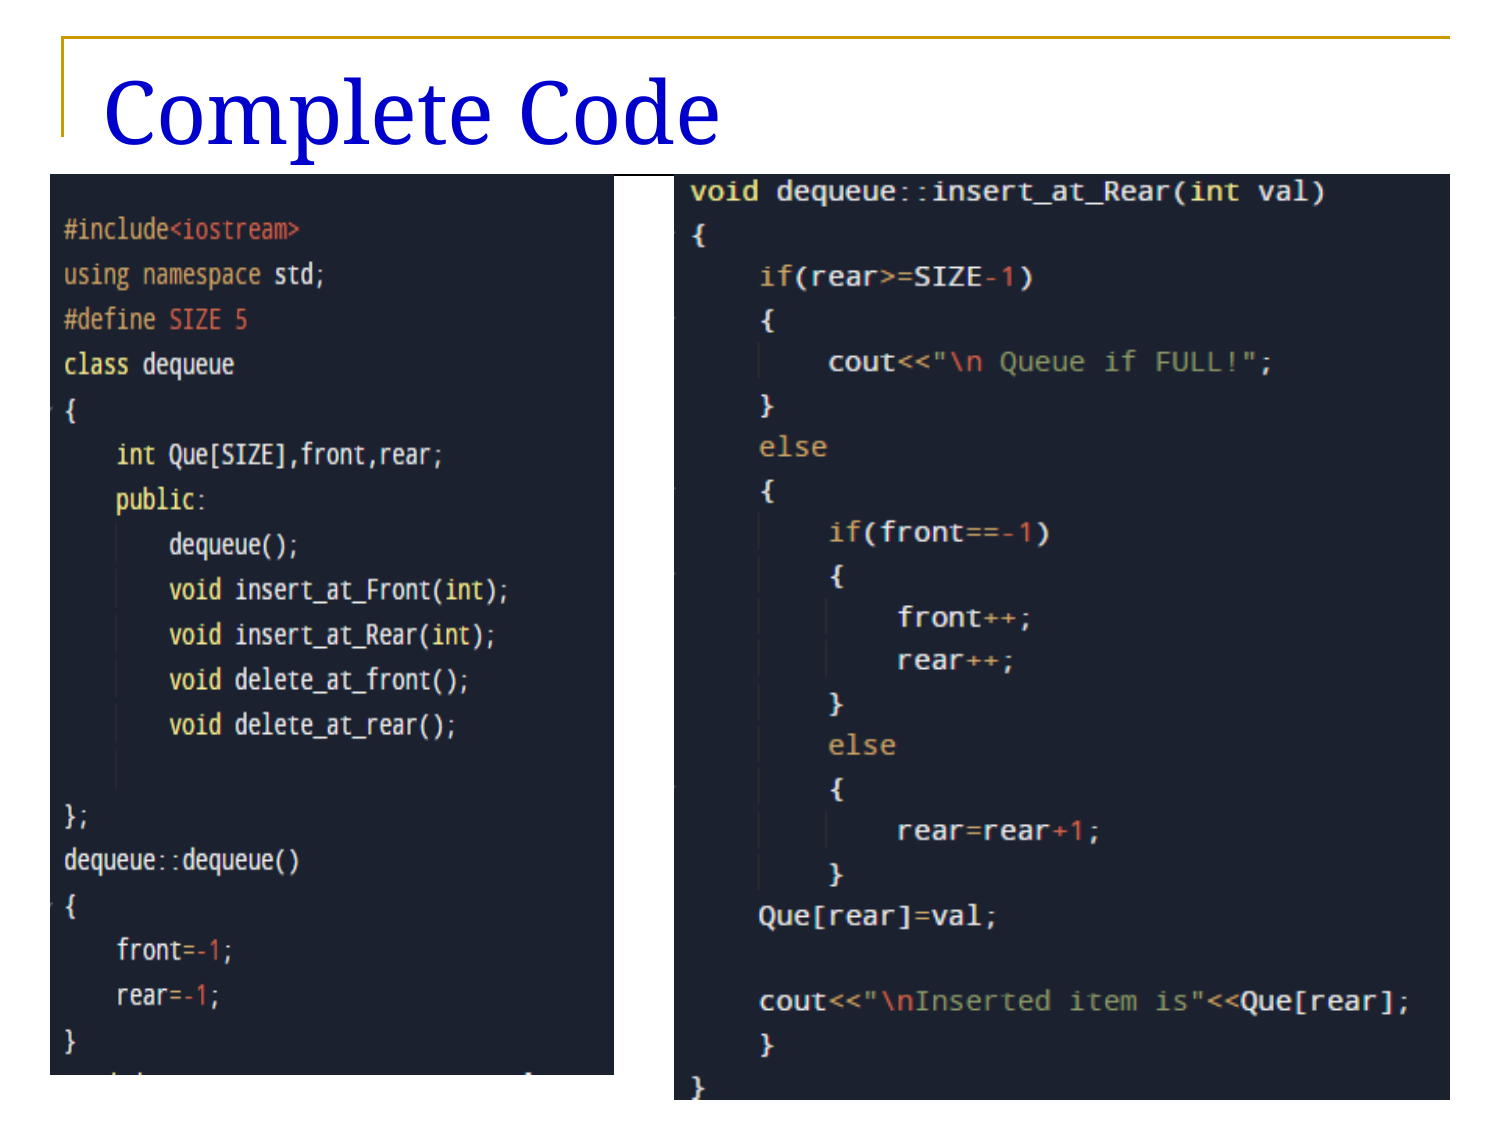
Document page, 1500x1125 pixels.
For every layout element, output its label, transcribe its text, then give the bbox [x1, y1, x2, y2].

title Complete Code [87, 49, 1451, 163]
picture [674, 174, 1451, 1101]
picture [49, 174, 615, 1076]
